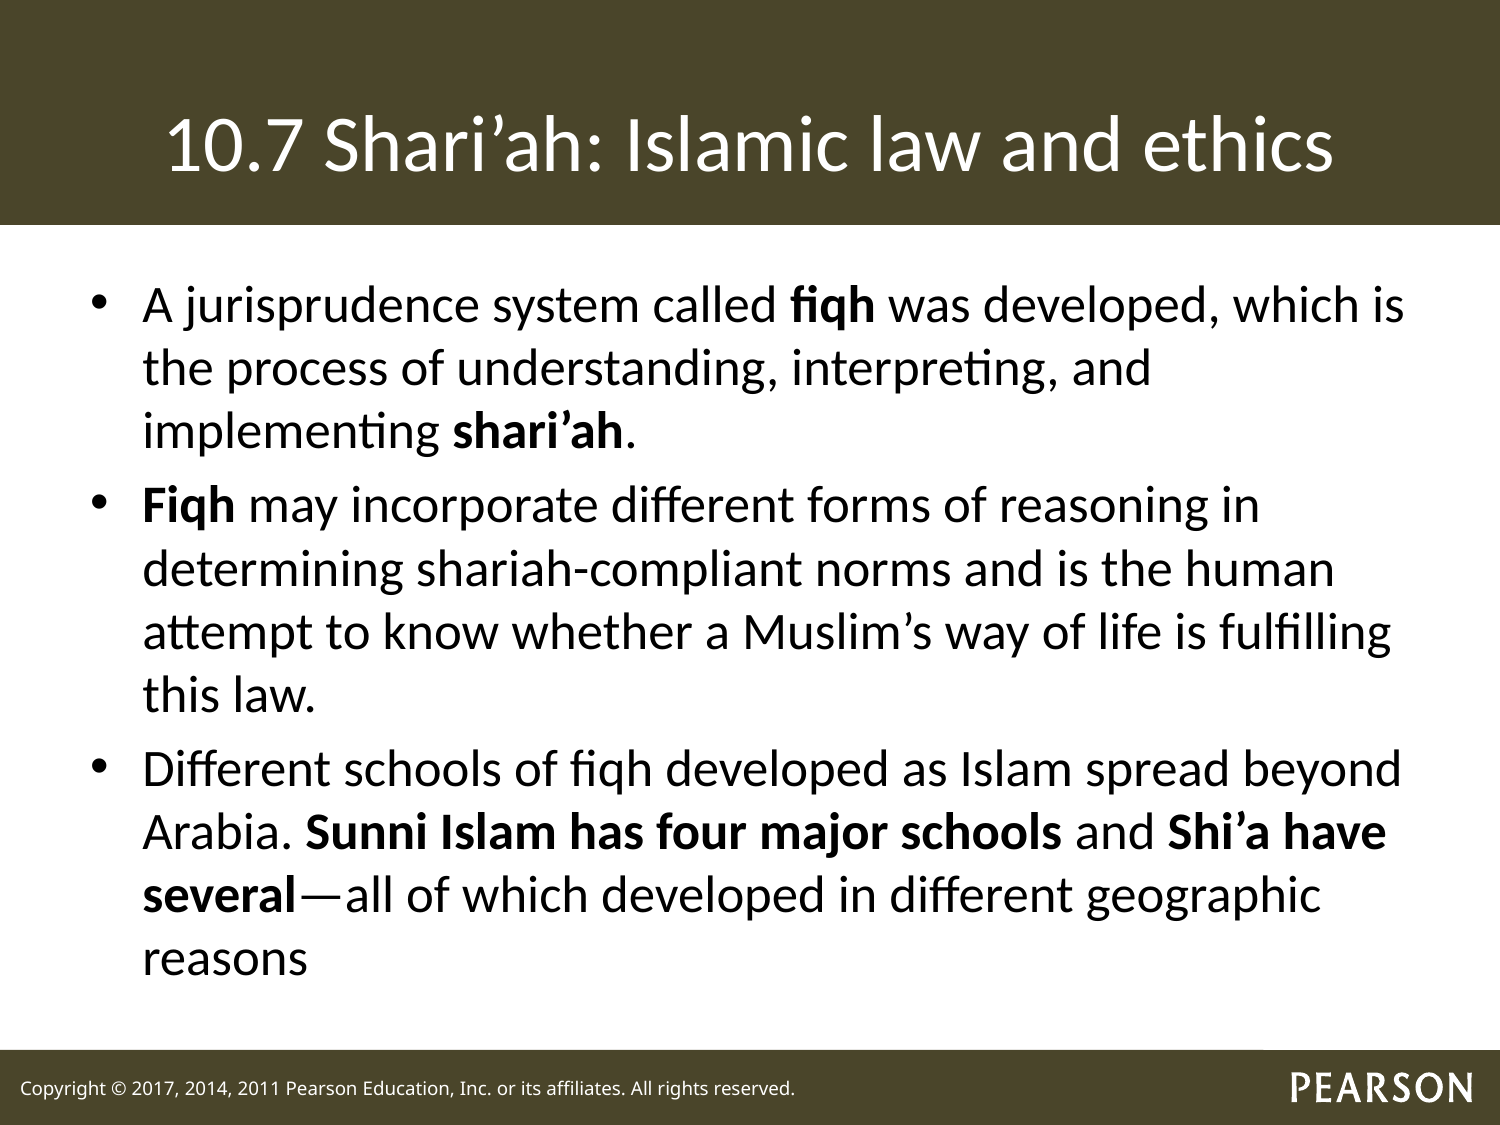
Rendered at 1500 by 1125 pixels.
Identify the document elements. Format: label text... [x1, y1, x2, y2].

title 10.7 Shari’ah: Islamic law and ethics [75, 45, 1425, 233]
list A jurisprudence system called fiqh was developed, which is the process of understanding, interpreting, and implementing shari’ah. Fiqh may incorporate different forms of reasoning in determining shariah-compliant norms and is the human attempt to know whether a Muslim’s way of life is fulfilling this law. Different schools of fiqh developed as Islam spread beyond Arabia. Sunni Islam has four major schools and Shi’a have several—all of which developed in different geographic reasons [75, 262, 1425, 1005]
